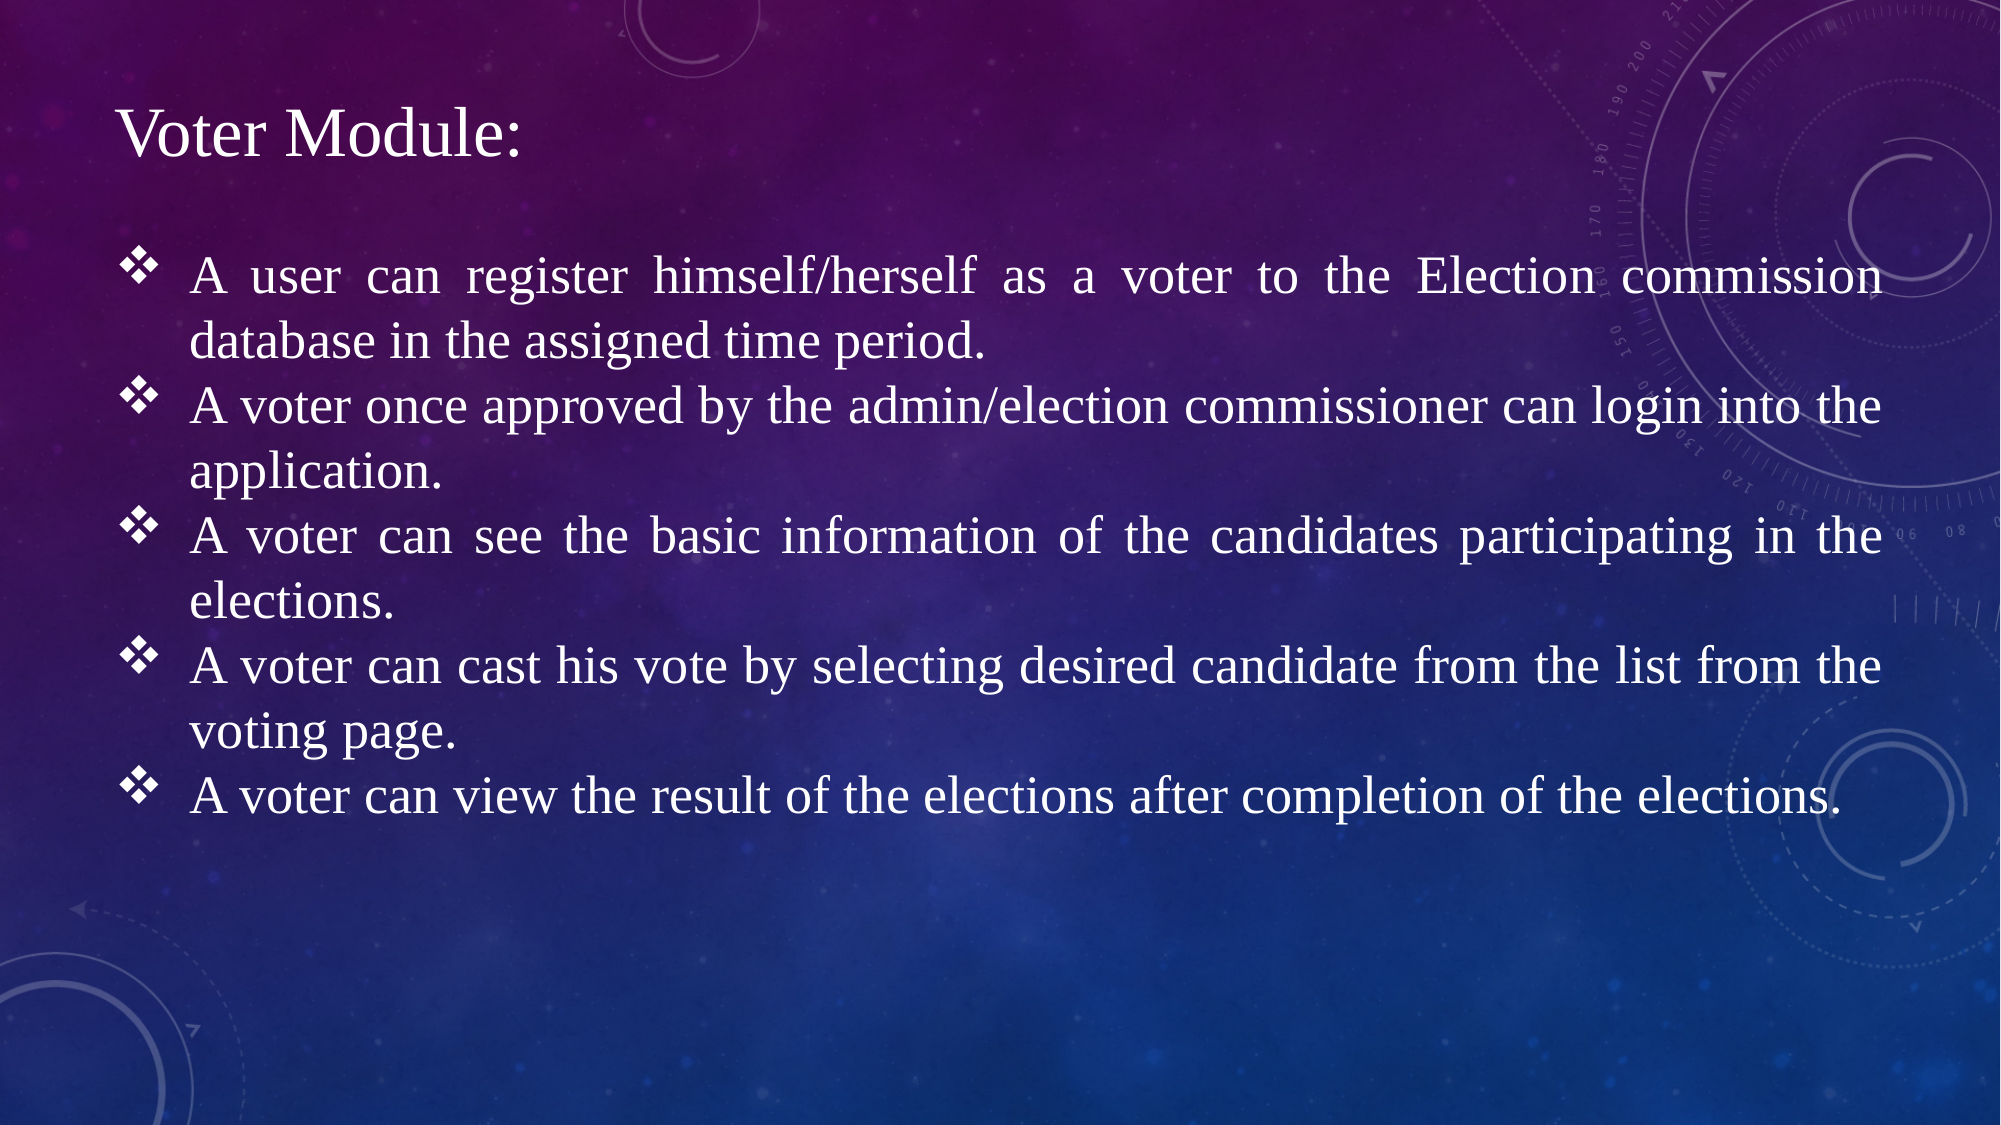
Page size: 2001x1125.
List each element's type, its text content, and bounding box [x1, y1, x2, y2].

text_box A user can register himself/herself as a voter to the Election commission database in the assigned time period. A voter once approved by the admin/election commissioner can login into the application. A voter can see the basic information of the candidates participating in the elections. A voter can cast his vote by selecting desired candidate from the list from the voting page. A voter can view the result of the elections after completion of the elections. [99, 231, 1900, 1045]
text_box Voter Module: [99, 80, 1900, 177]
picture [0, 0, 2001, 1125]
